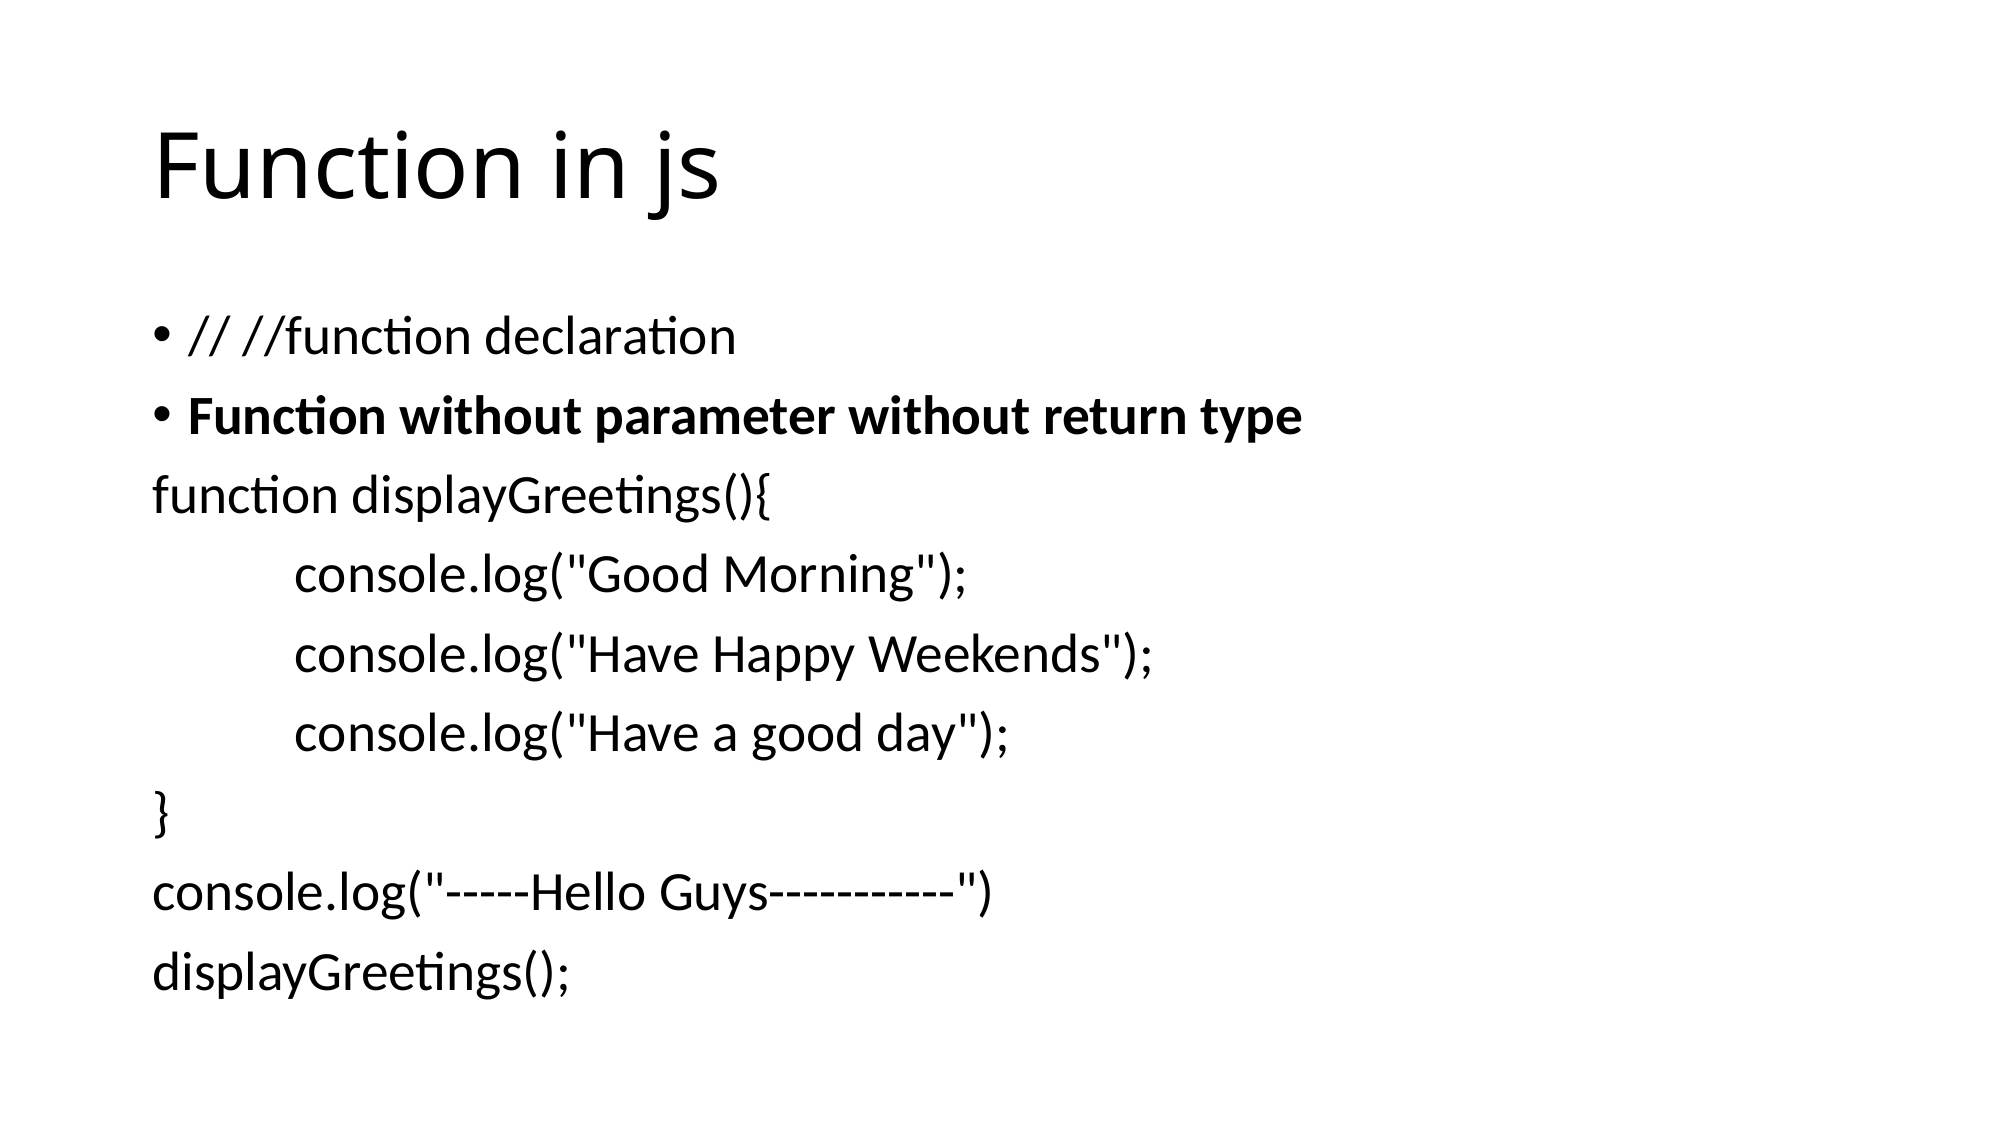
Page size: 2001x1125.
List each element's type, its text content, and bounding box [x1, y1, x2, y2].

title Function in js [137, 59, 1863, 278]
list // //function declaration Function without parameter without return type function displayGreetings(){ console.log("Good Morning"); console.log("Have Happy Weekends"); console.log("Have a good day"); } console.log("-----Hello Guys-----------") displayGreetings(); [137, 299, 1863, 1014]
